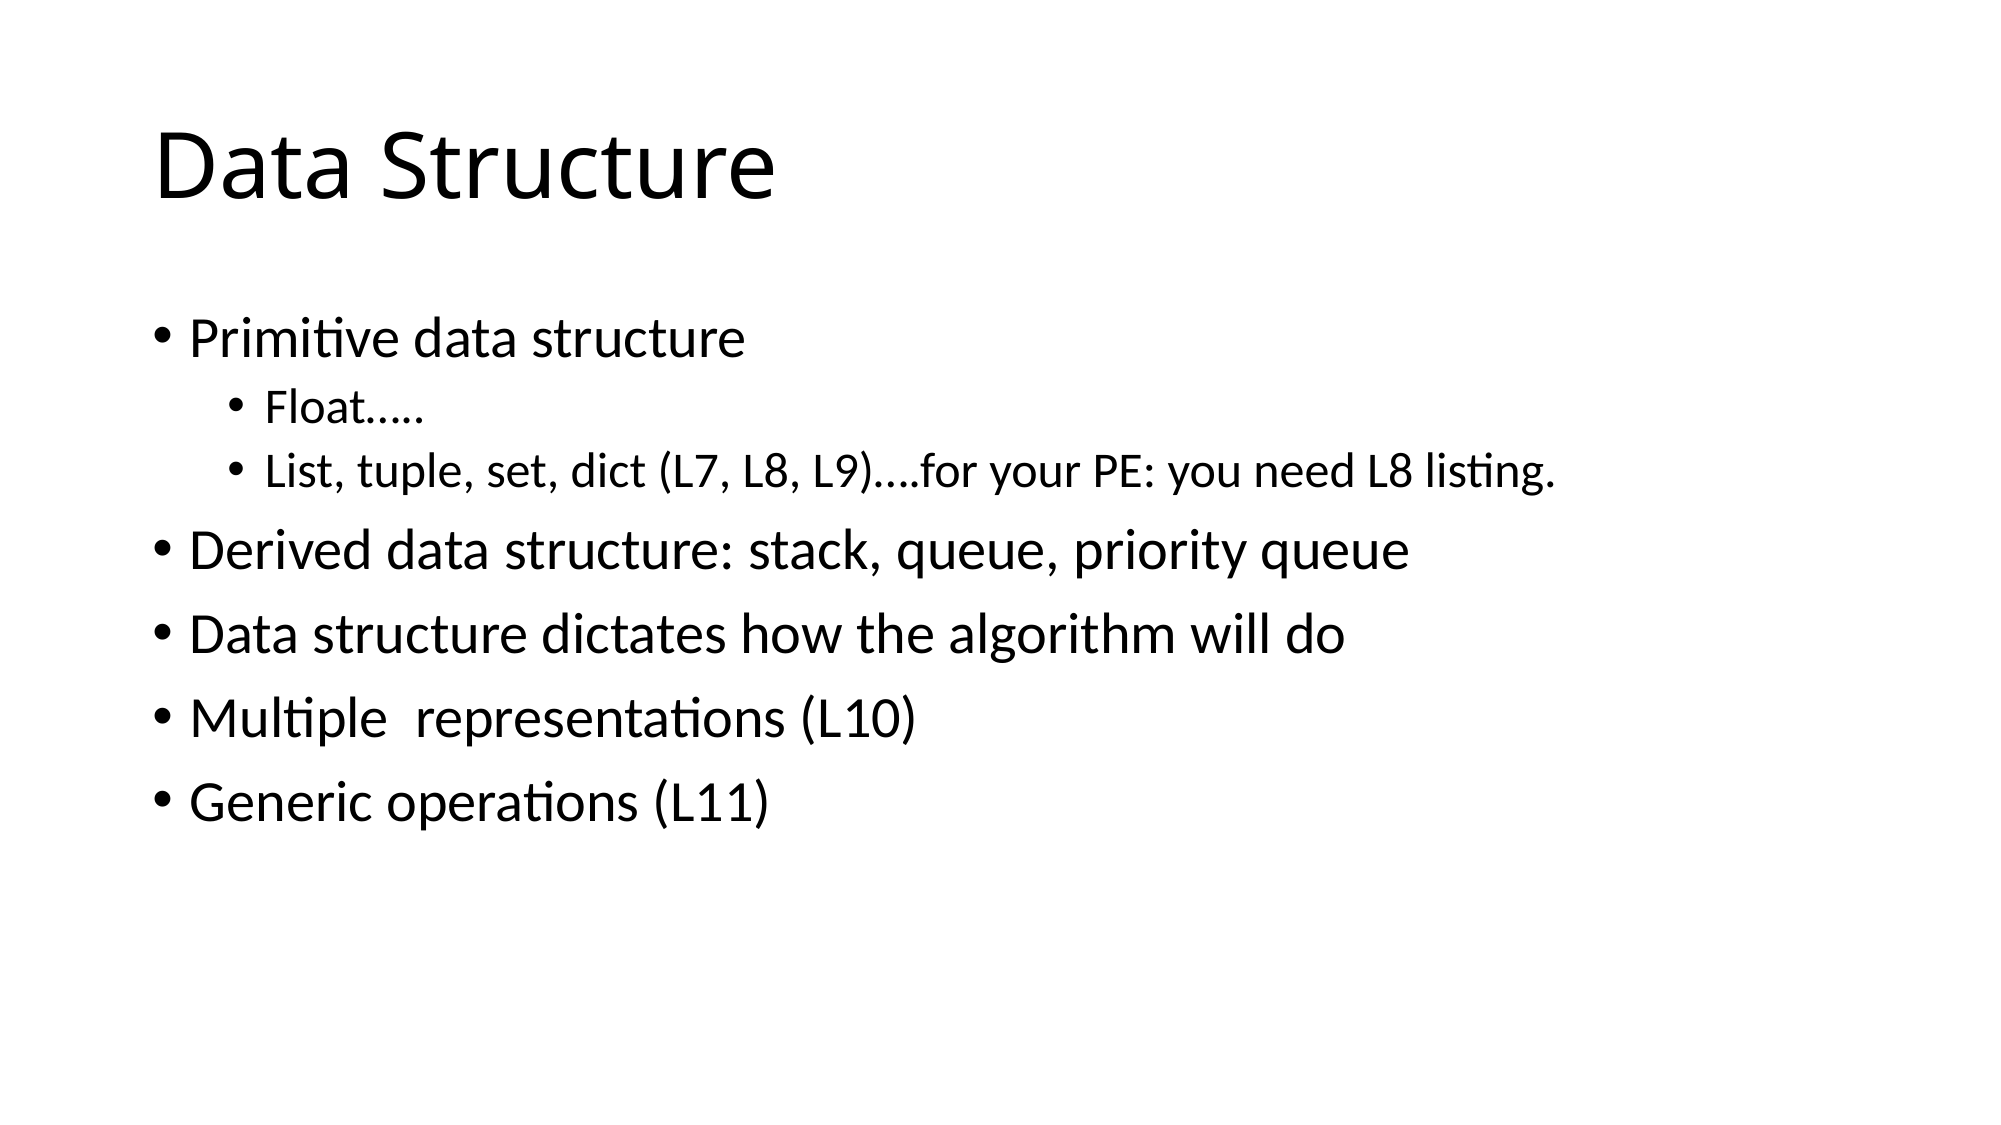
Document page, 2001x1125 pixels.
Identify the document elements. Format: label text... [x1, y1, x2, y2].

title Data Structure [137, 59, 1863, 278]
list Primitive data structure Float….. List, tuple, set, dict (L7, L8, L9)….for your PE: you need L8 listing. Derived data structure: stack, queue, priority queue Data structure dictates how the algorithm will do Multiple representations (L10) Generic operations (L11) [137, 299, 1863, 1014]
